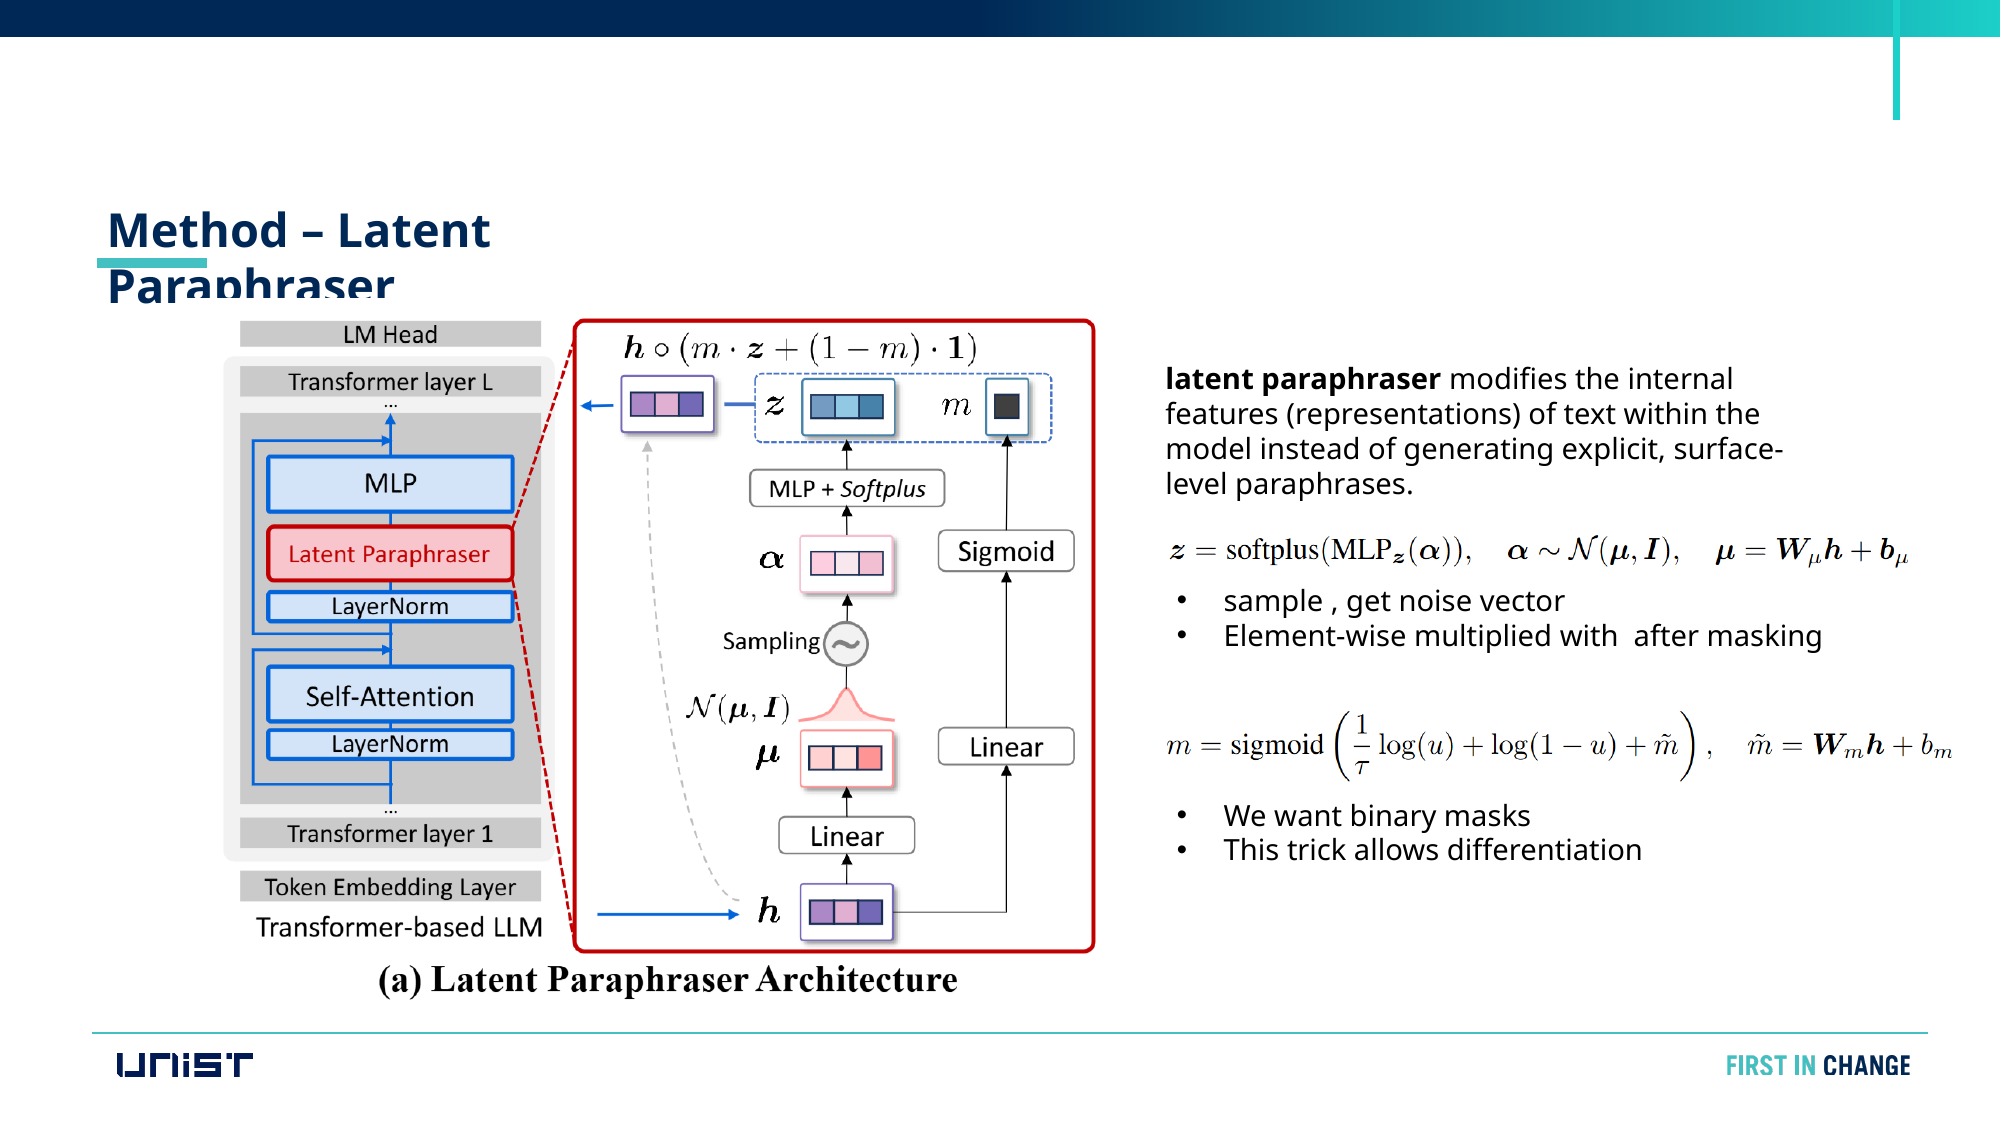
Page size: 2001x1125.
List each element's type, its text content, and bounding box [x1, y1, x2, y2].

picture [117, 1053, 254, 1078]
text_box Method – Latent Paraphraser [91, 192, 737, 320]
picture [1157, 525, 1911, 576]
picture [1141, 708, 1954, 789]
picture [1726, 1054, 1911, 1076]
text_box We want binary masks This trick allows differentiation [1162, 789, 1819, 875]
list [184, 298, 1105, 1014]
text_box latent paraphraser modifies the internal features (representations) of text within the model instead of generating explicit, surface-level paraphrases. [1150, 353, 1853, 508]
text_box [0, 0, 2000, 121]
